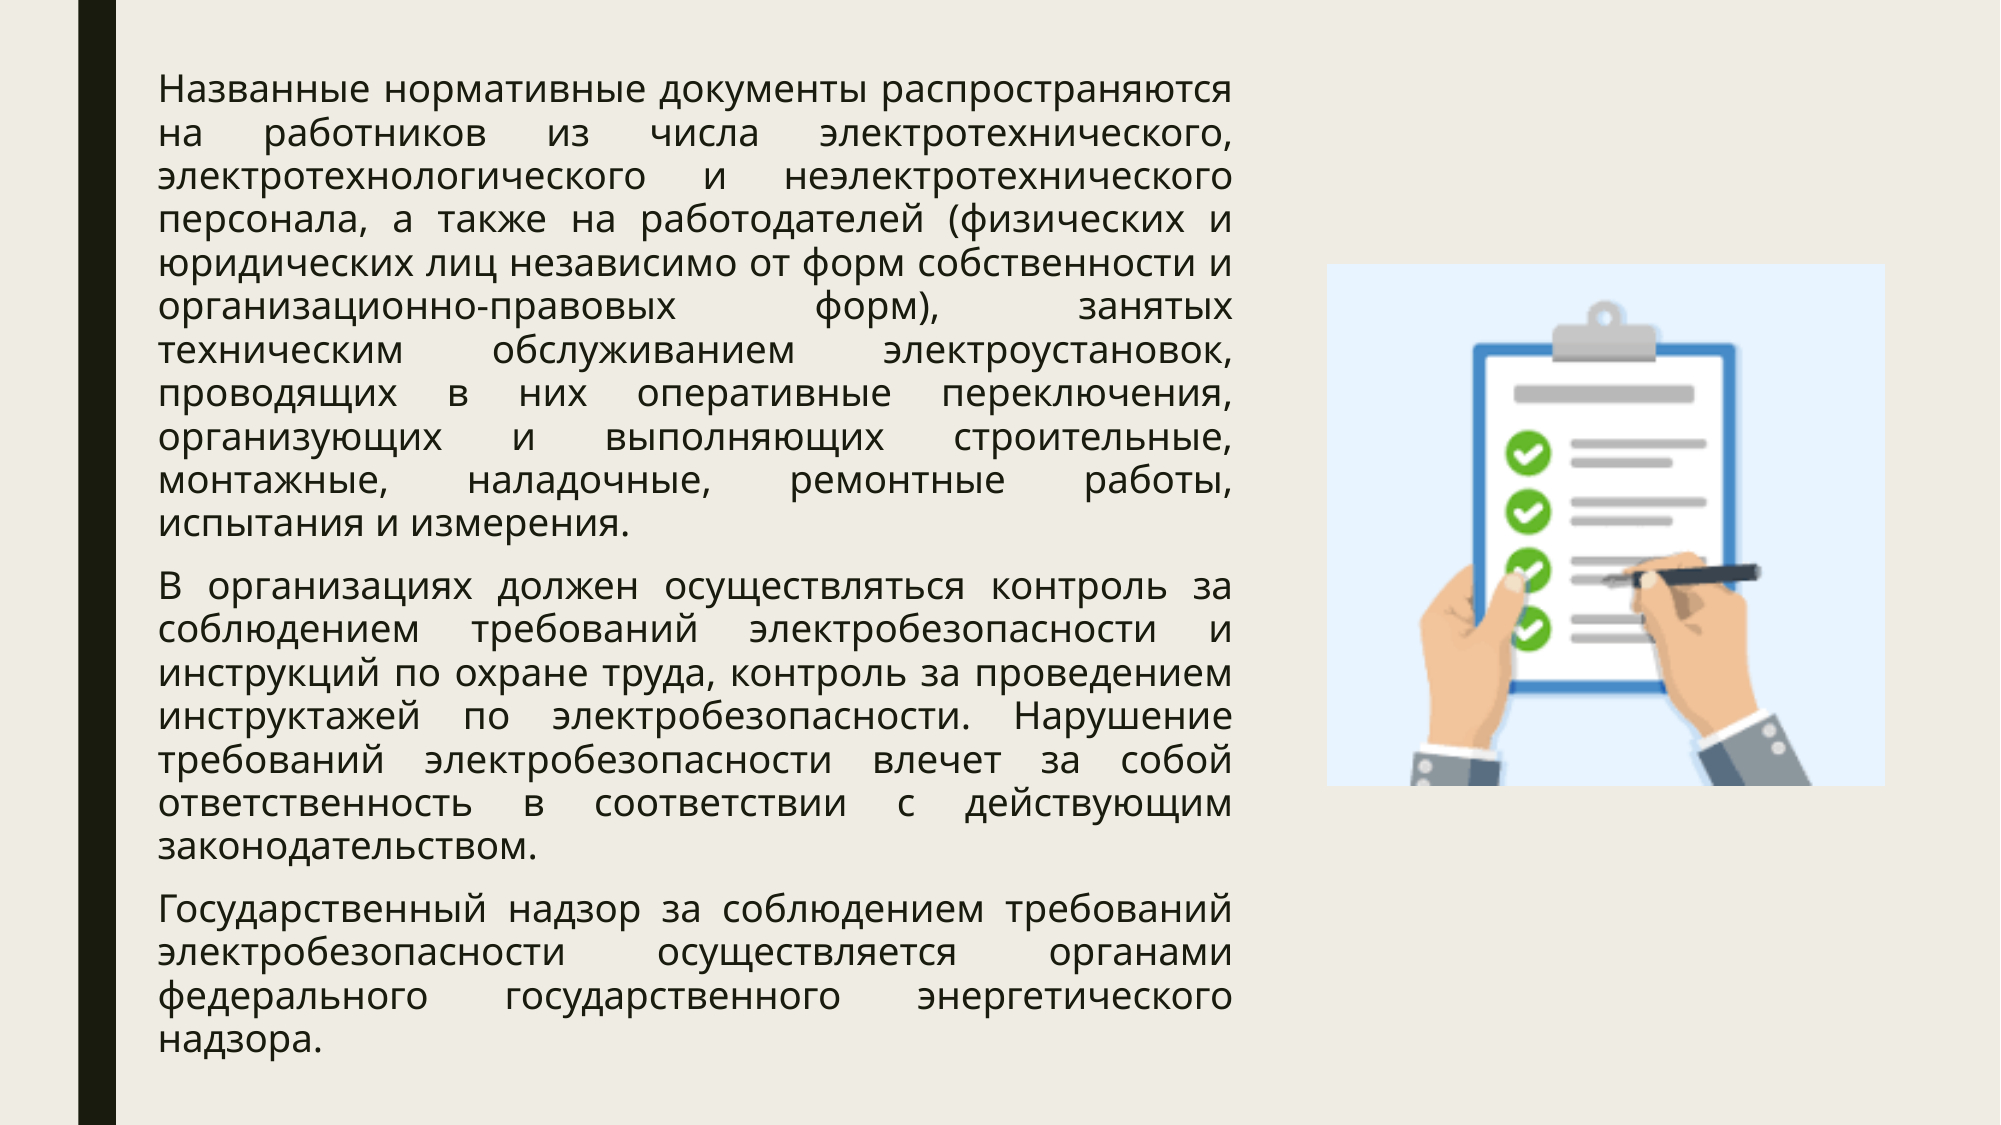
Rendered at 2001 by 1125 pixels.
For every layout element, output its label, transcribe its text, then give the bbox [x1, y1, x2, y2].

list Названные нормативные документы распространяются на работ­ников из числа электротехнического, электротехнологического и неэлектротехнического персонала, а также на работодателей (физических и юридических лиц независимо от форм собственности и организационно-правовых форм), занятых техническим обслуживанием электроустановок, проводящих в них оперативные переключения, организующих и выполняющих строительные, монтажные, наладочные, ремонтные работы, испытания и измерения. В организациях должен осуществляться контроль за соблюдением требований электробезопасности и инструкций по охране труда, контроль за проведением инструктажей по электробезопасности. Нарушение требований электробезопасности влечет за собой ответственность в соответствии с действующим законодательством. Государственный надзор за соблюдением требований электробезопасности осуществляется органами федерального государственного энергетического надзора. [142, 60, 1249, 1071]
picture [1327, 264, 1885, 786]
